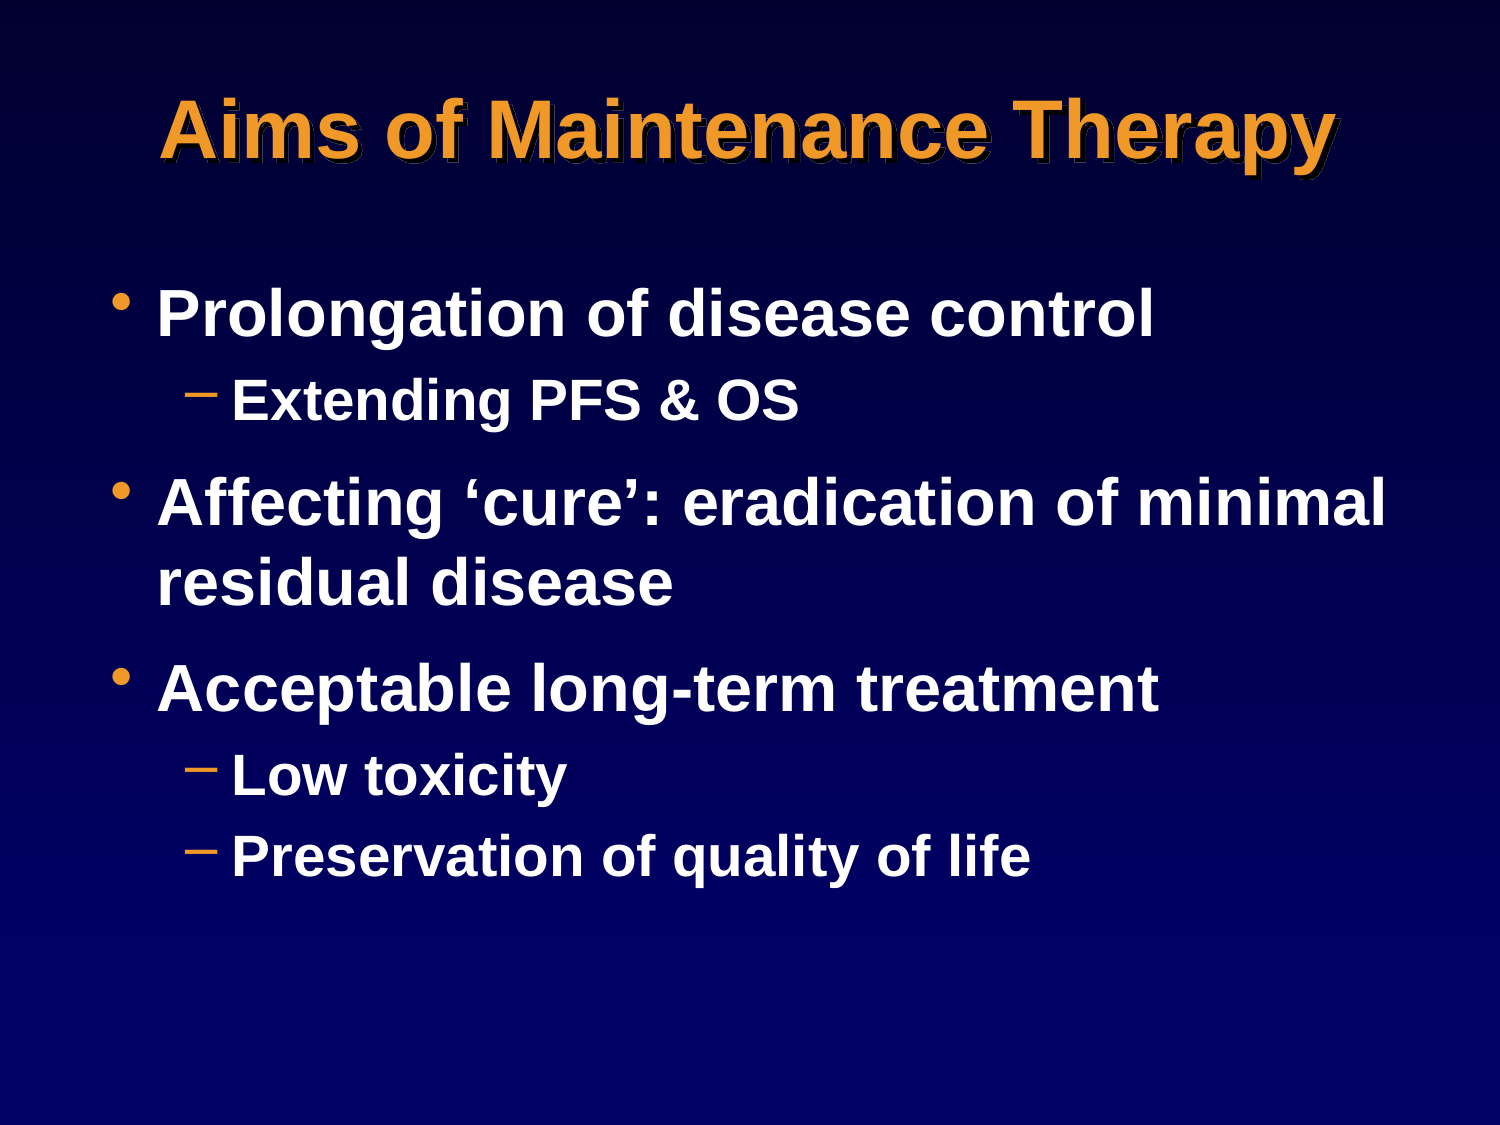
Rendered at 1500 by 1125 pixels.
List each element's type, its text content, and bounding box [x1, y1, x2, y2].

list Prolongation of disease control Extending PFS & OS Affecting ‘cure’: eradication of minimal residual disease Acceptable long-term treatment Low toxicity Preservation of quality of life [59, 262, 1441, 1005]
title Aims of Maintenance Therapy [53, 37, 1443, 225]
